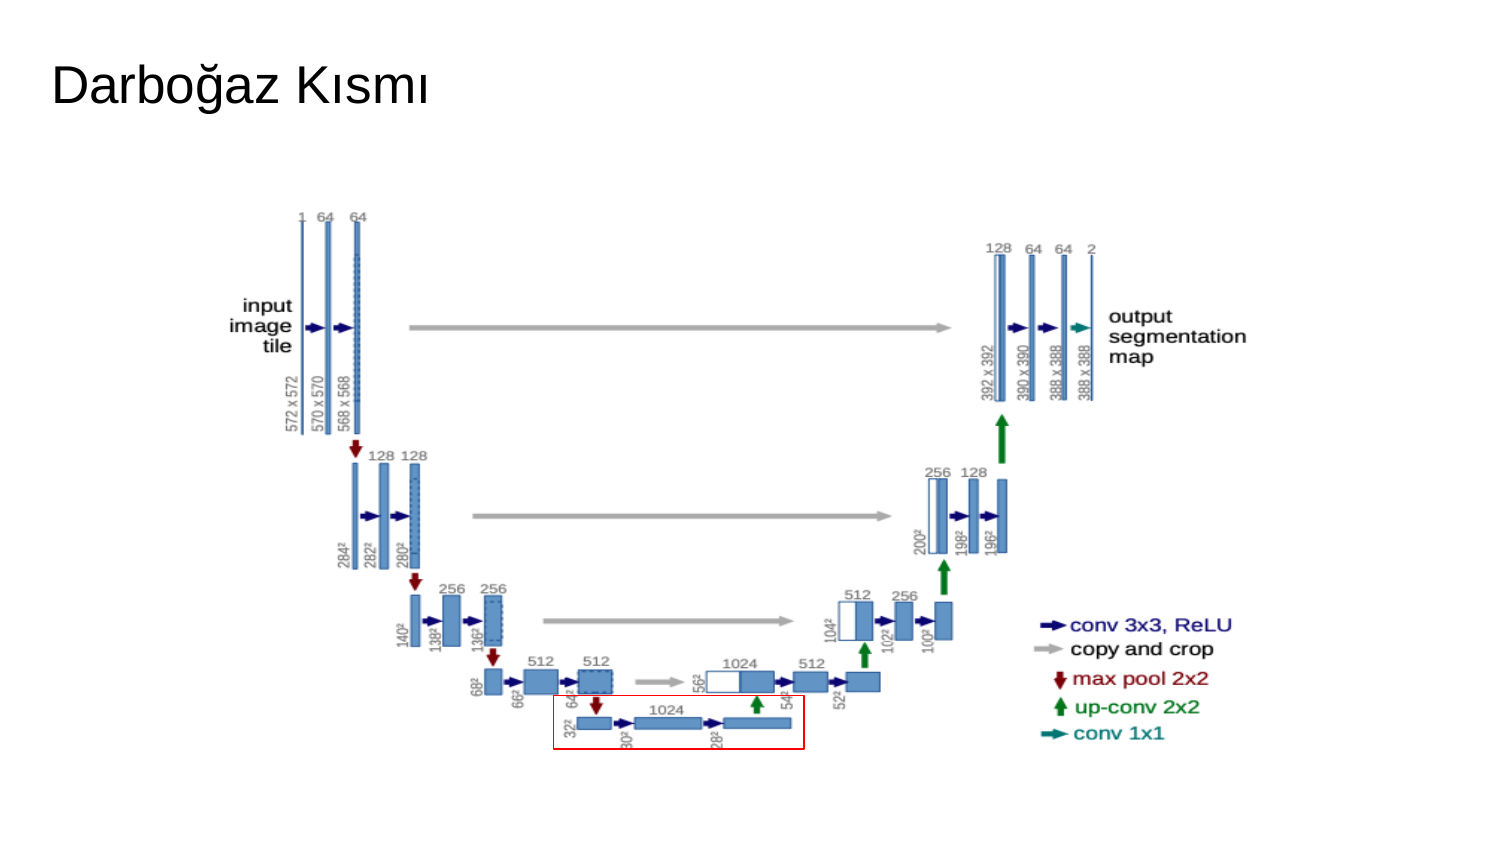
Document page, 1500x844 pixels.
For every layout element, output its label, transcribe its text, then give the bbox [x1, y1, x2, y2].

picture [224, 191, 1267, 762]
title Darboğaz Kısmı [51, 35, 1449, 130]
